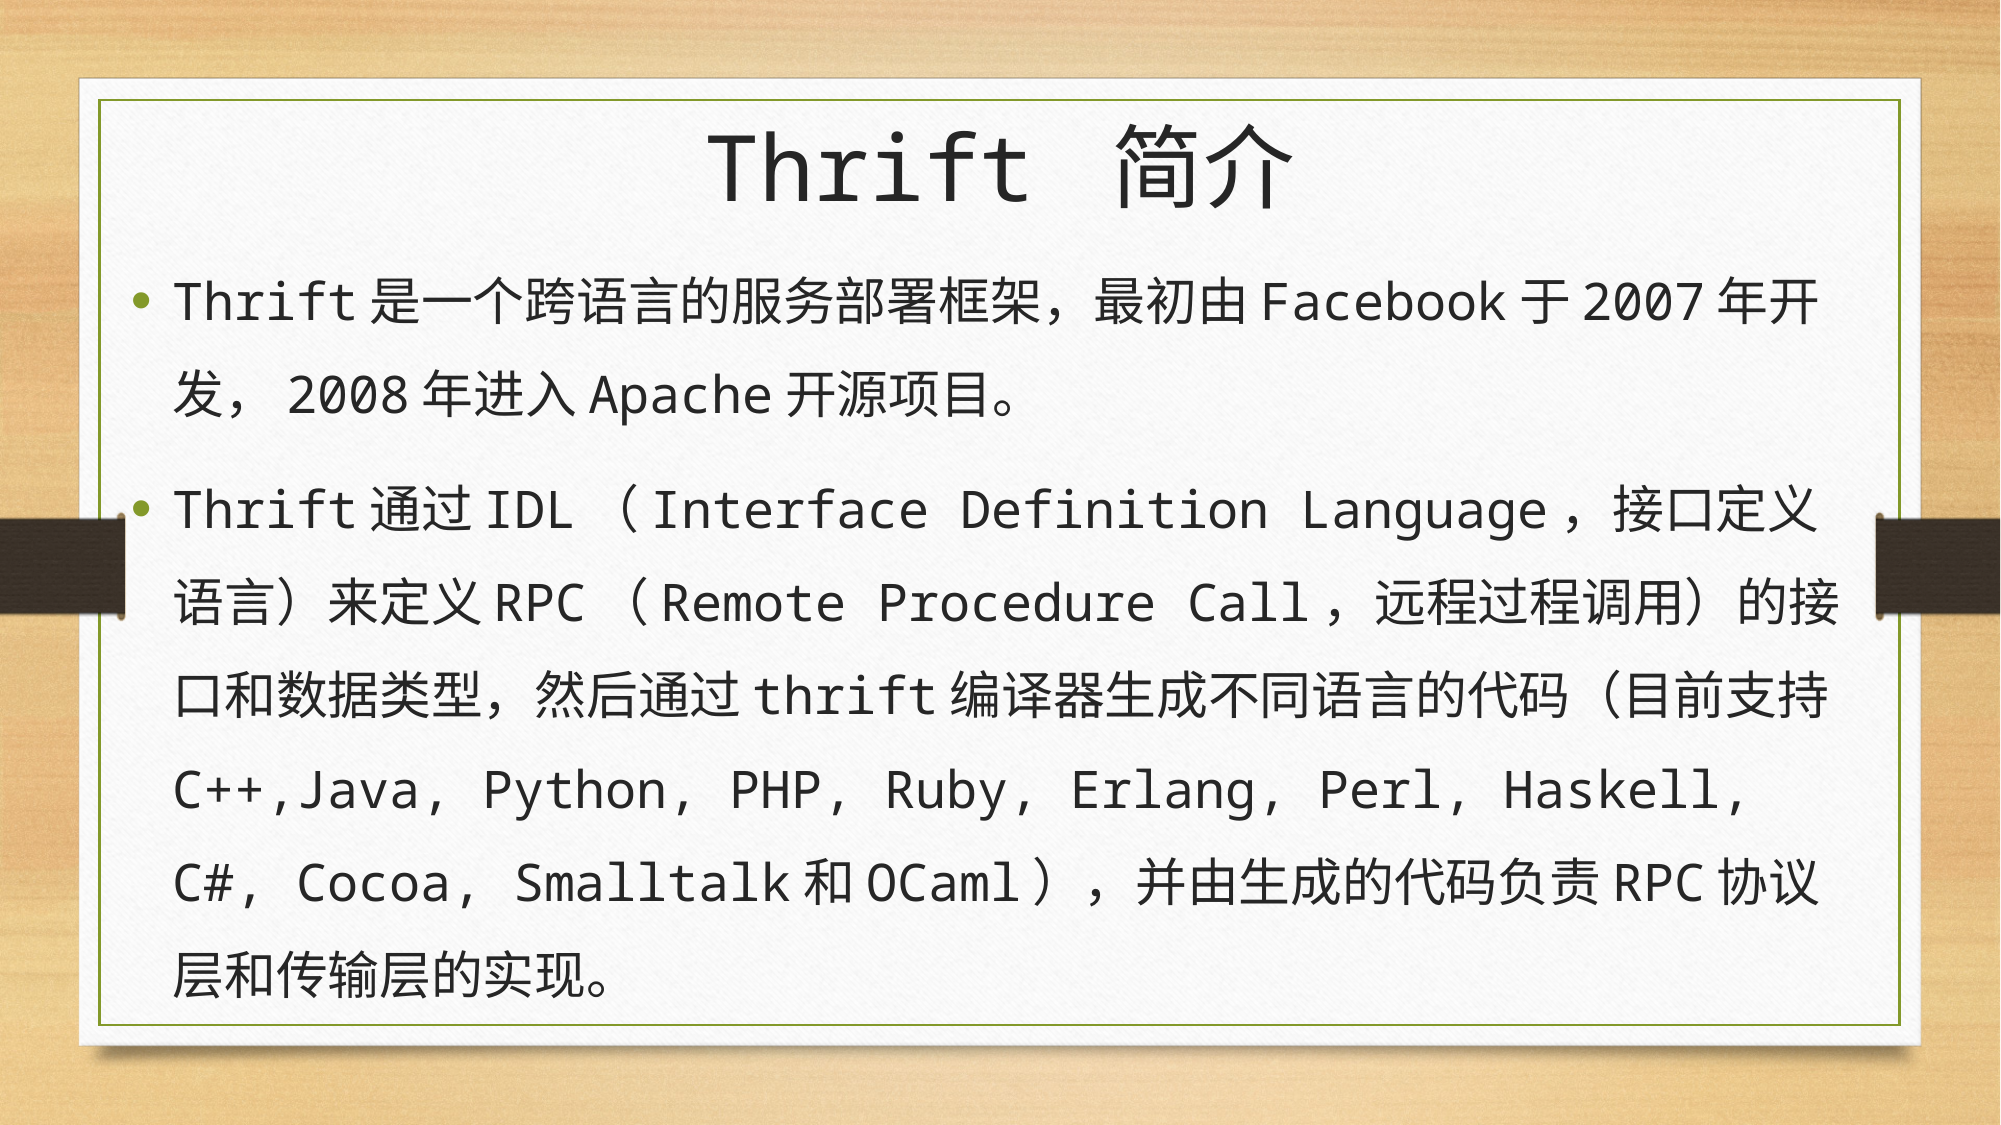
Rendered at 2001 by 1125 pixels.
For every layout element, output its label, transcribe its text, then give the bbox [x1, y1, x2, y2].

picture [0, 0, 2001, 1125]
title Thrift 简介 [212, 99, 1788, 230]
list Thrift是一个跨语言的服务部署框架，最初由Facebook于2007年开发，2008年进入Apache开源项目。 Thrift通过IDL（Interface Definition Language，接口定义语言）来定义RPC（Remote Procedure Call，远程过程调用）的接口和数据类型，然后通过thrift编译器生成不同语言的代码（目前支持C++,Java, Python, PHP, Ruby, Erlang, Perl, Haskell, C#, Cocoa, Smalltalk和OCaml），并由生成的代码负责RPC协议层和传输层的实现。 [115, 230, 1877, 1015]
